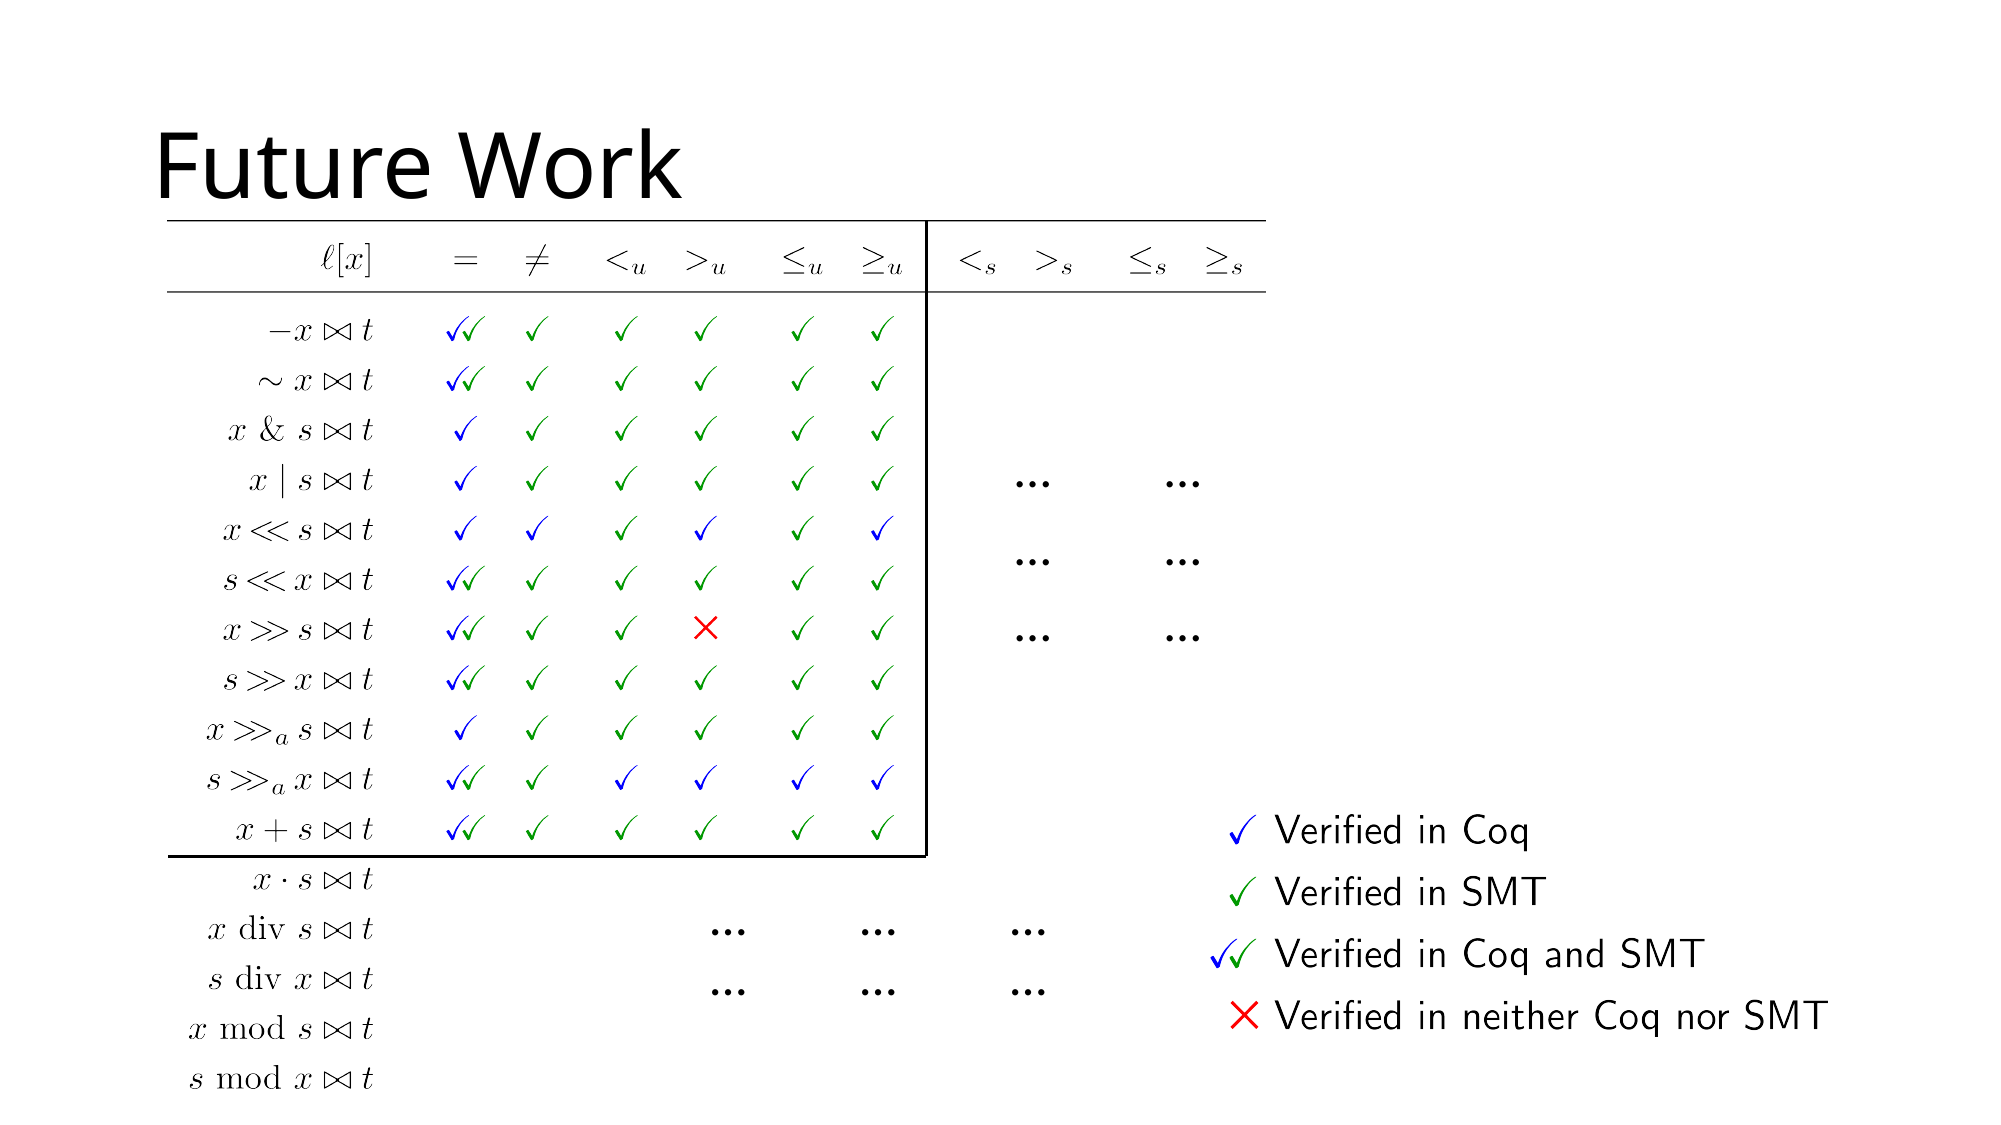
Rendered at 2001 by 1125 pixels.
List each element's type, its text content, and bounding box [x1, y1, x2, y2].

title Future Work [137, 59, 1863, 278]
picture [167, 220, 1828, 1089]
